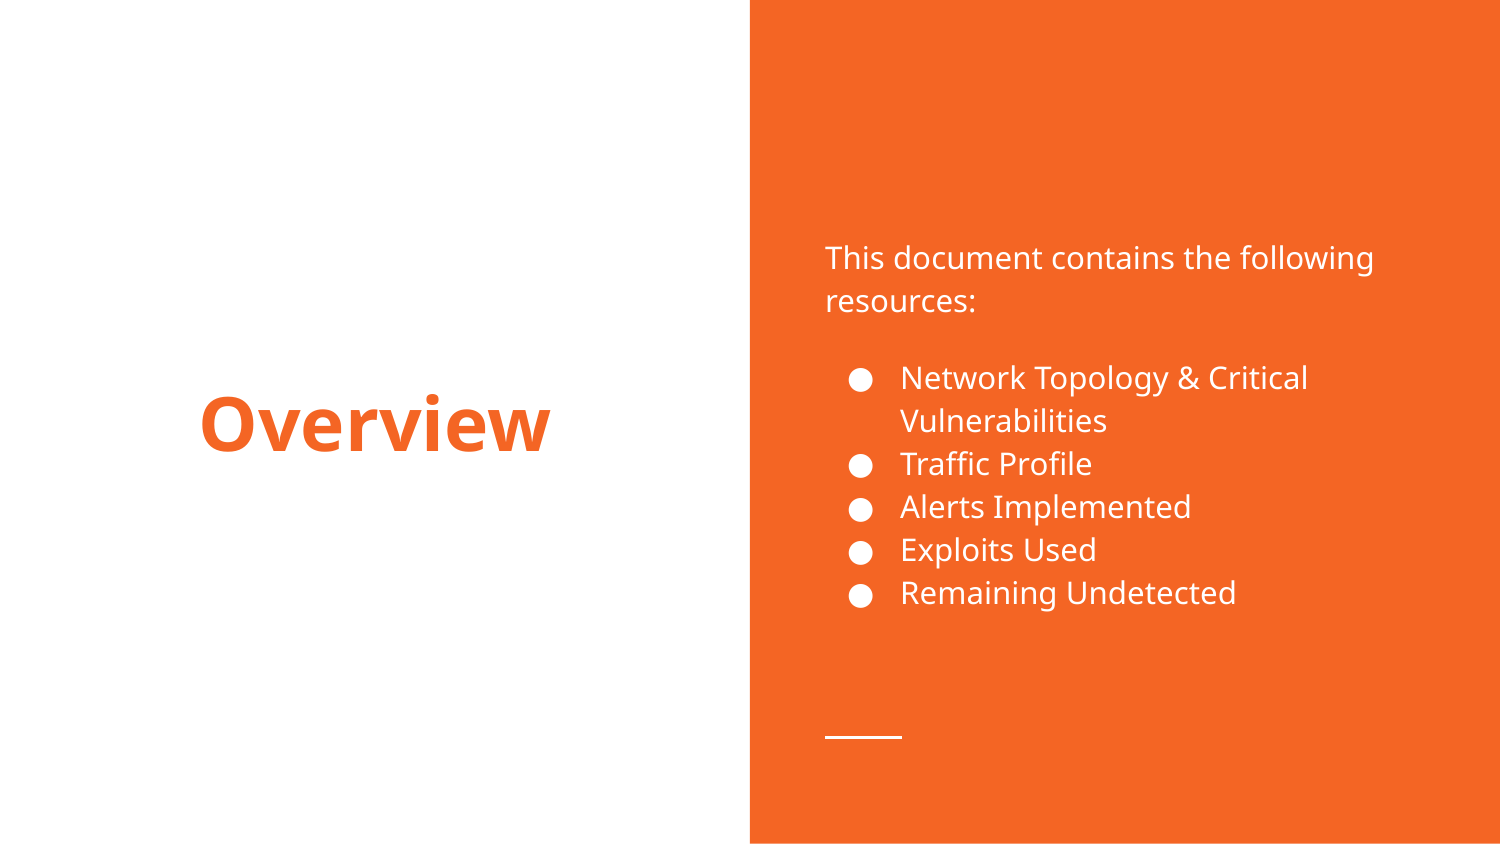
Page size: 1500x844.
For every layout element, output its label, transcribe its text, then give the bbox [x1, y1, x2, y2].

list This document contains the following resources: Network Topology & Critical Vulnerabilities Traffic Profile Alerts Implemented Exploits Used Remaining Undetected [810, 118, 1440, 725]
title Overview [43, 313, 708, 530]
